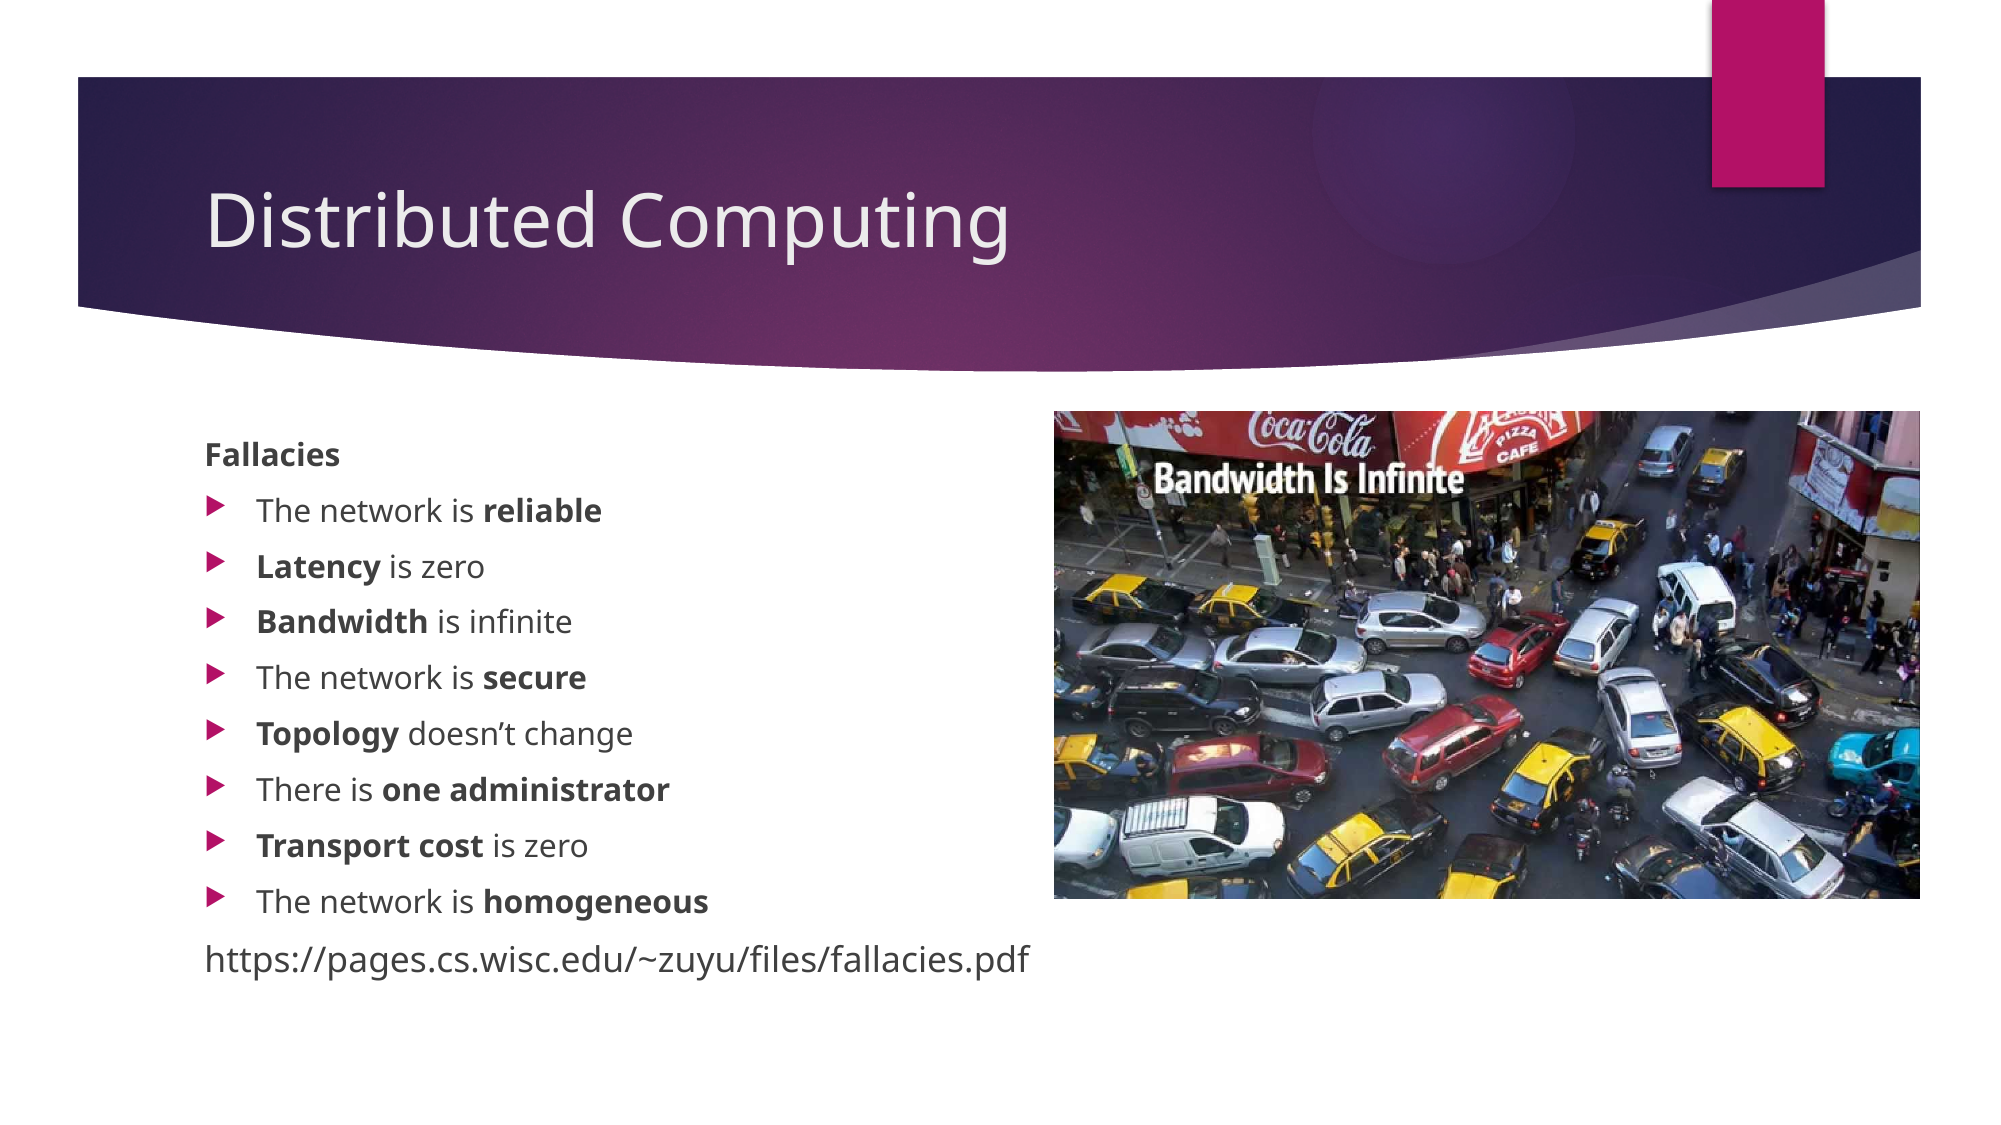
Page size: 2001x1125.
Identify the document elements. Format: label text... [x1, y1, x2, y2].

picture [1053, 411, 1920, 899]
title Distributed Computing [189, 159, 1627, 276]
list Fallacies The network is reliable Latency is zero Bandwidth is infinite The network is secure Topology doesn’t change There is one administrator Transport cost is zero The network is homogeneous https://pages.cs.wisc.edu/~zuyu/files/fallacies.pdf [189, 427, 1638, 988]
picture [1914, 786, 1920, 796]
picture [1899, 743, 1910, 758]
